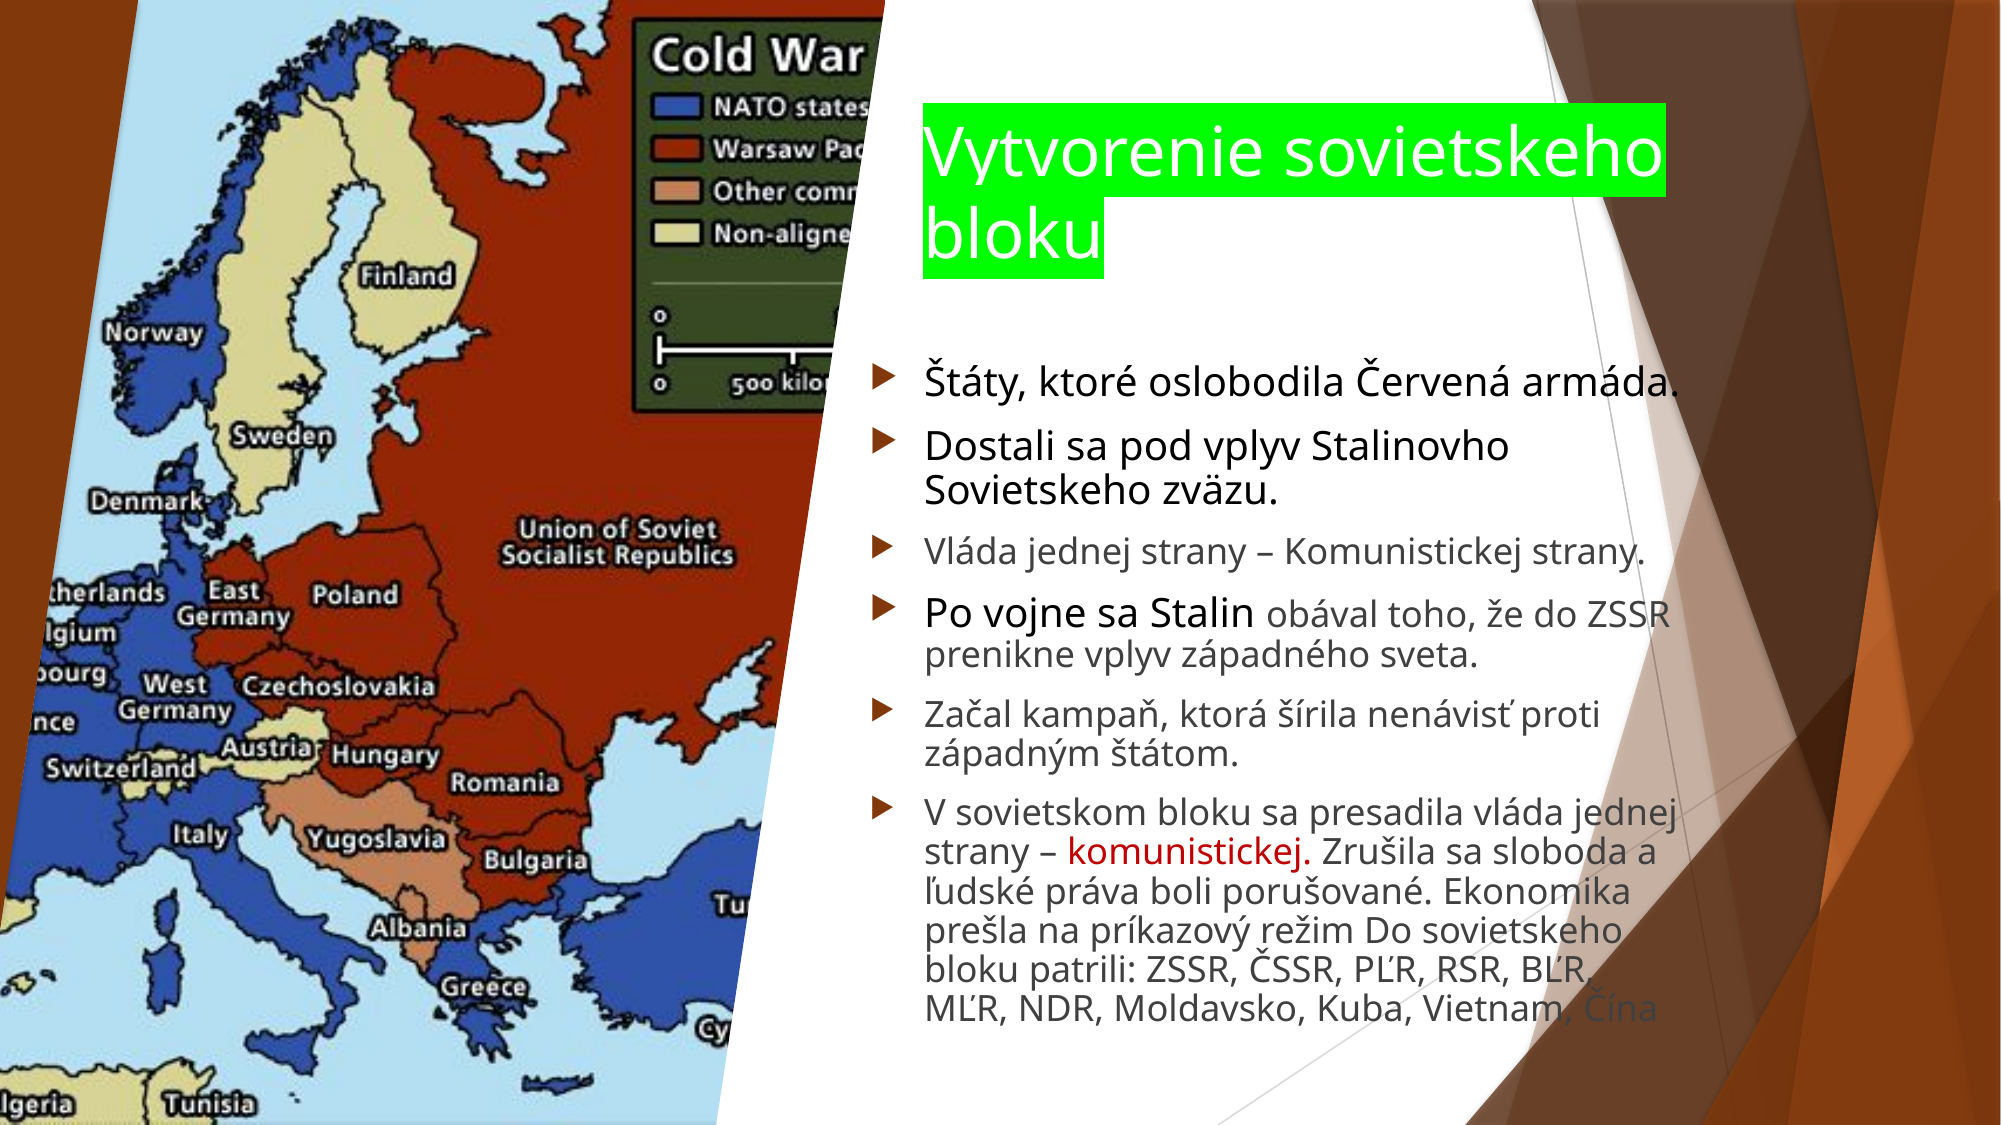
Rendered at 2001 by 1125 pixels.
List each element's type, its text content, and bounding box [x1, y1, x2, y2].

list Štáty, ktoré oslobodila Červená armáda. Dostali sa pod vplyv Stalinovho Sovietskeho zväzu. Vláda jednej strany – Komunistickej strany. Po vojne sa Stalin obával toho, že do ZSSR prenikne vplyv západného sveta. Začal kampaň, ktorá šírila nenávisť proti západným štátom. V sovietskom bloku sa presadila vláda jednej strany – komunistickej. Zrušila sa sloboda a ľudské práva boli porušované. Ekonomika prešla na príkazový režim Do sovietskeho bloku patrili: ZSSR, ČSSR, PĽR, RSR, BĽR, MĽR, NDR, Moldavsko, Kuba, Vietnam, Čína [890, 354, 1700, 1105]
title Vytvorenie sovietskeho bloku [908, 99, 1879, 317]
picture [0, 0, 886, 1125]
